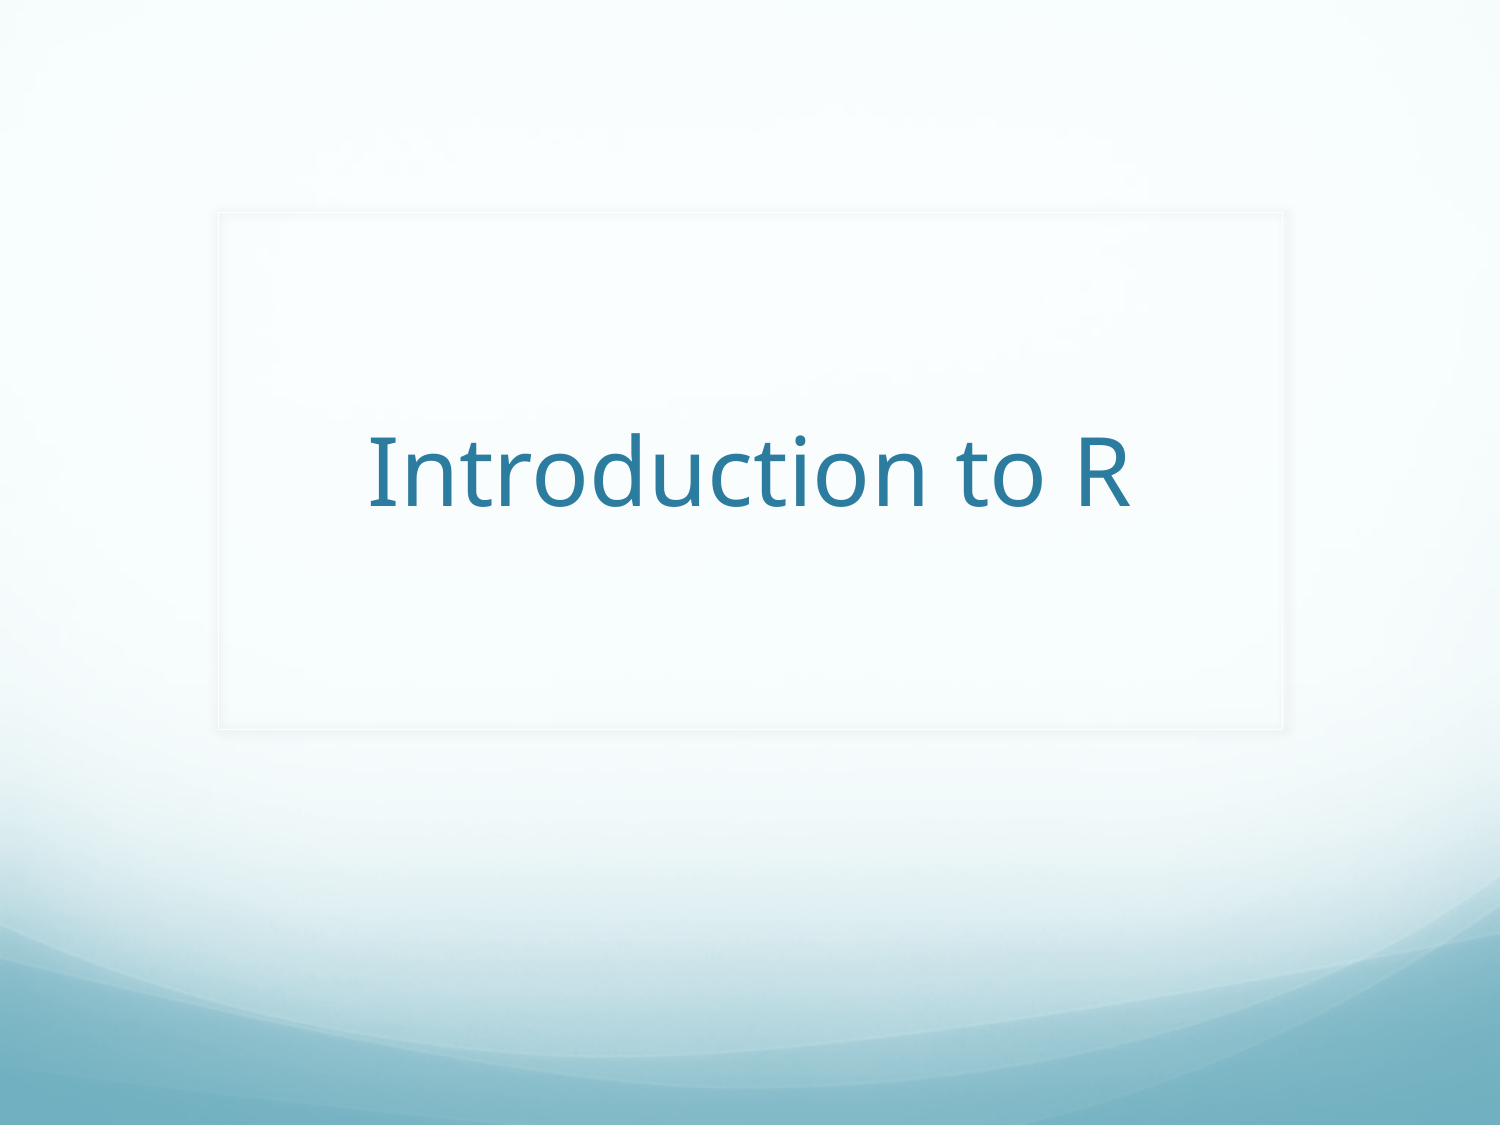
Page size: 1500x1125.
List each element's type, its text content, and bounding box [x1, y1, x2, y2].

title Introduction to R [217, 249, 1283, 533]
